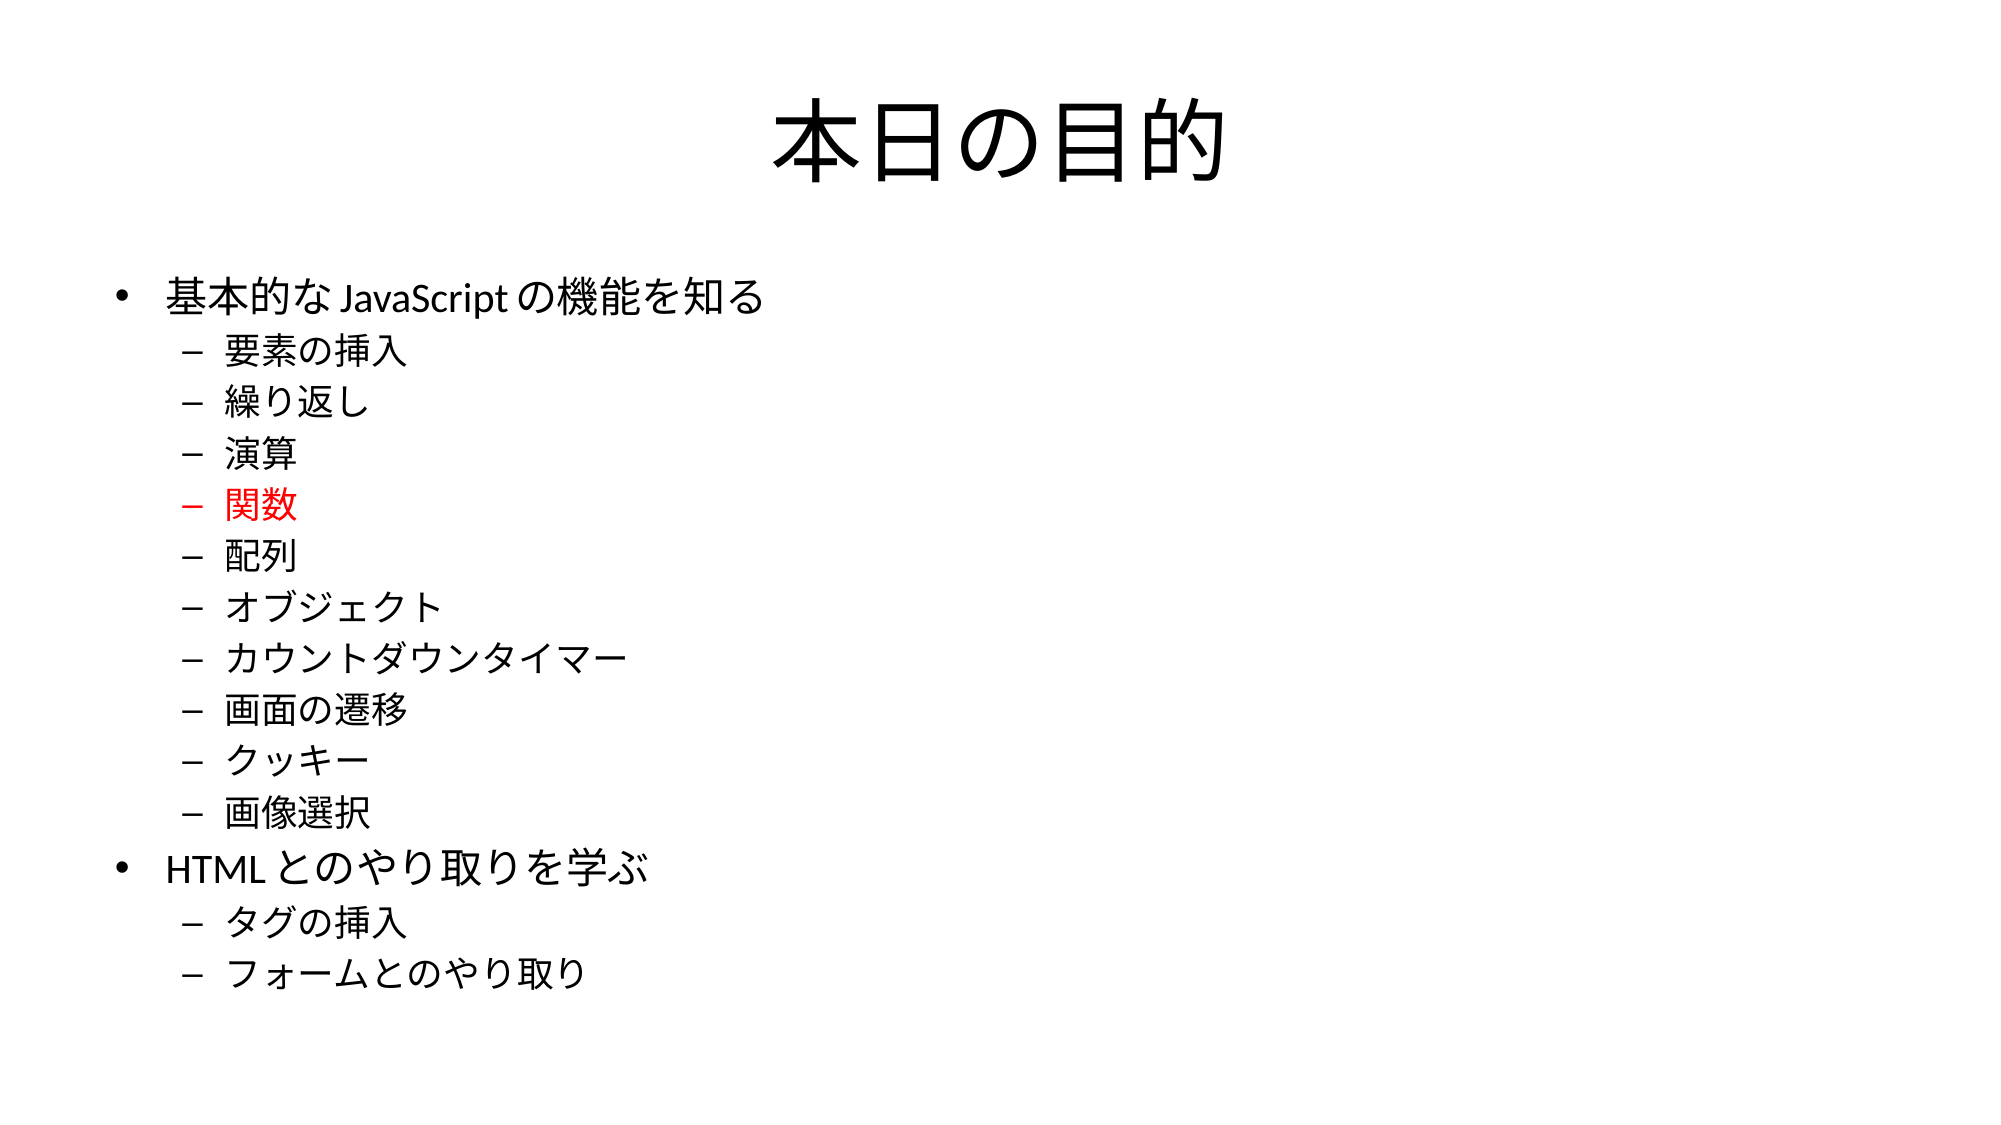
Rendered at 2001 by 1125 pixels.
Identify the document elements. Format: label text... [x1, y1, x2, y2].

list 基本的なJavaScriptの機能を知る 要素の挿入 繰り返し 演算 関数 配列 オブジェクト カウントダウンタイマー 画面の遷移 クッキー 画像選択 HTMLとのやり取りを学ぶ タグの挿入 フォームとのやり取り [99, 262, 1900, 1005]
title 本日の目的 [99, 45, 1900, 233]
